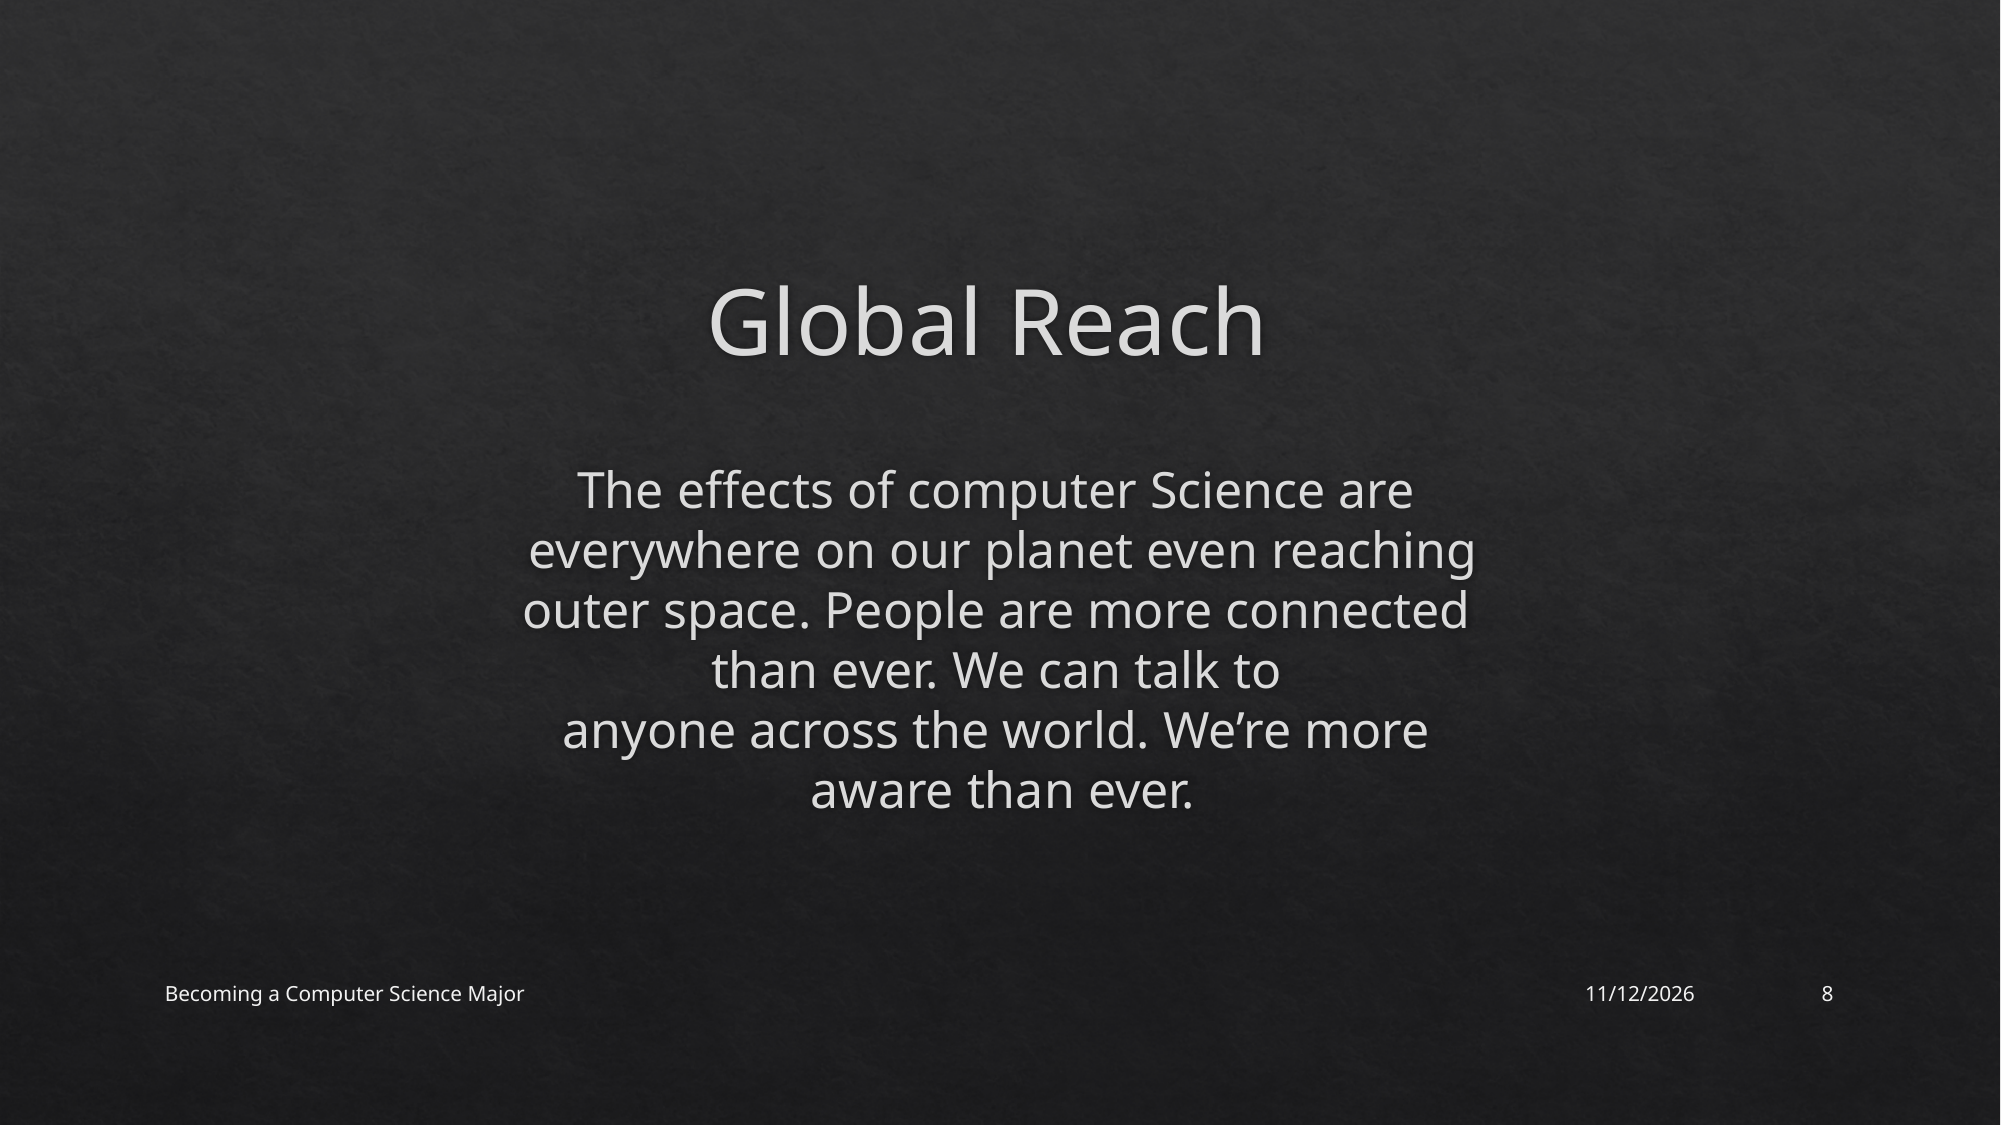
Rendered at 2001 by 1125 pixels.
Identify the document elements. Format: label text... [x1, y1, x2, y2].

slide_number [1259, 965, 1710, 1025]
list The effects of computer Science are everywhere on our planet even reaching outer space. People are more connected than ever. We can talk to anyone across the world. We’re more aware than ever. [150, 451, 1850, 896]
slide_number 8 [1724, 965, 1849, 1025]
footer Becoming a Computer Science Major [149, 965, 1245, 1025]
title Global Reach [149, 239, 1849, 399]
